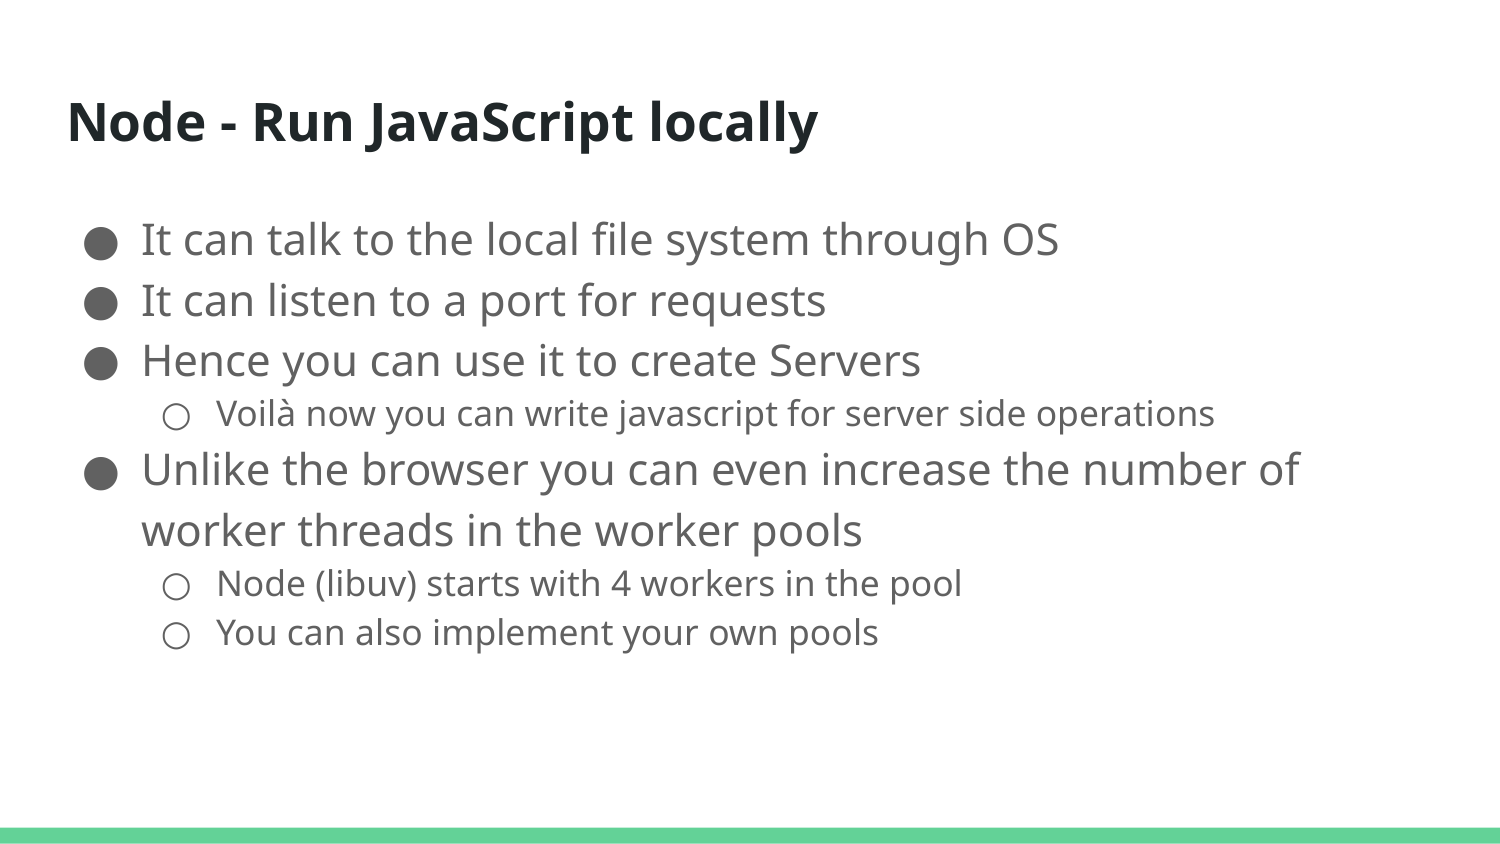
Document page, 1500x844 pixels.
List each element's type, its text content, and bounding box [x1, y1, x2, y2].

title Node - Run JavaScript locally [51, 72, 1449, 167]
list It can talk to the local file system through OS It can listen to a port for requests Hence you can use it to create Servers Voilà now you can write javascript for server side operations Unlike the browser you can even increase the number of worker threads in the worker pools Node (libuv) starts with 4 workers in the pool You can also implement your own pools [51, 189, 1449, 750]
